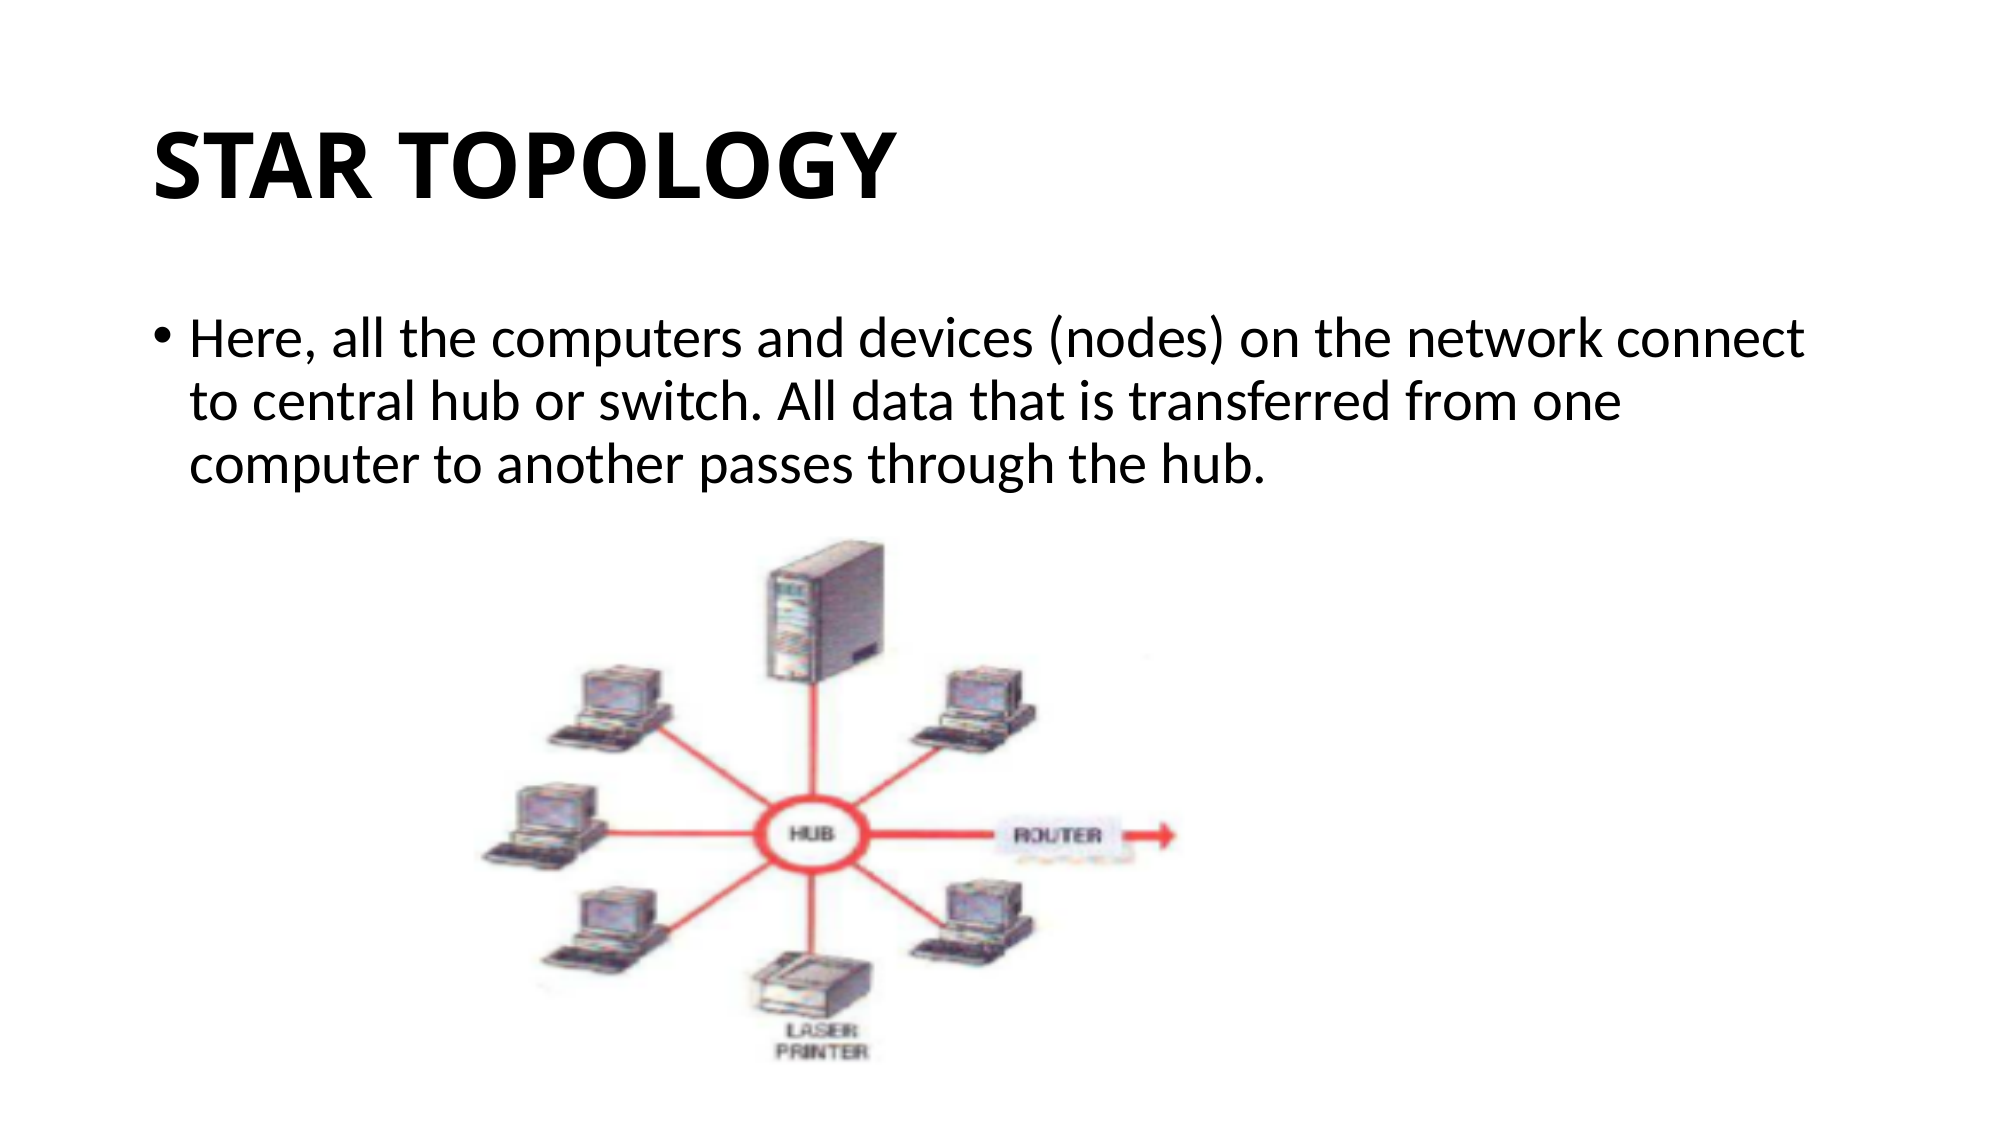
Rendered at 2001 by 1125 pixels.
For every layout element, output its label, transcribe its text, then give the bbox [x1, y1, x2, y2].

title STAR TOPOLOGY [137, 59, 1863, 278]
list Here, all the computers and devices (nodes) on the network connect to central hub or switch. All data that is transferred from one computer to another passes through the hub. [137, 299, 1863, 1014]
picture [455, 511, 1226, 1081]
